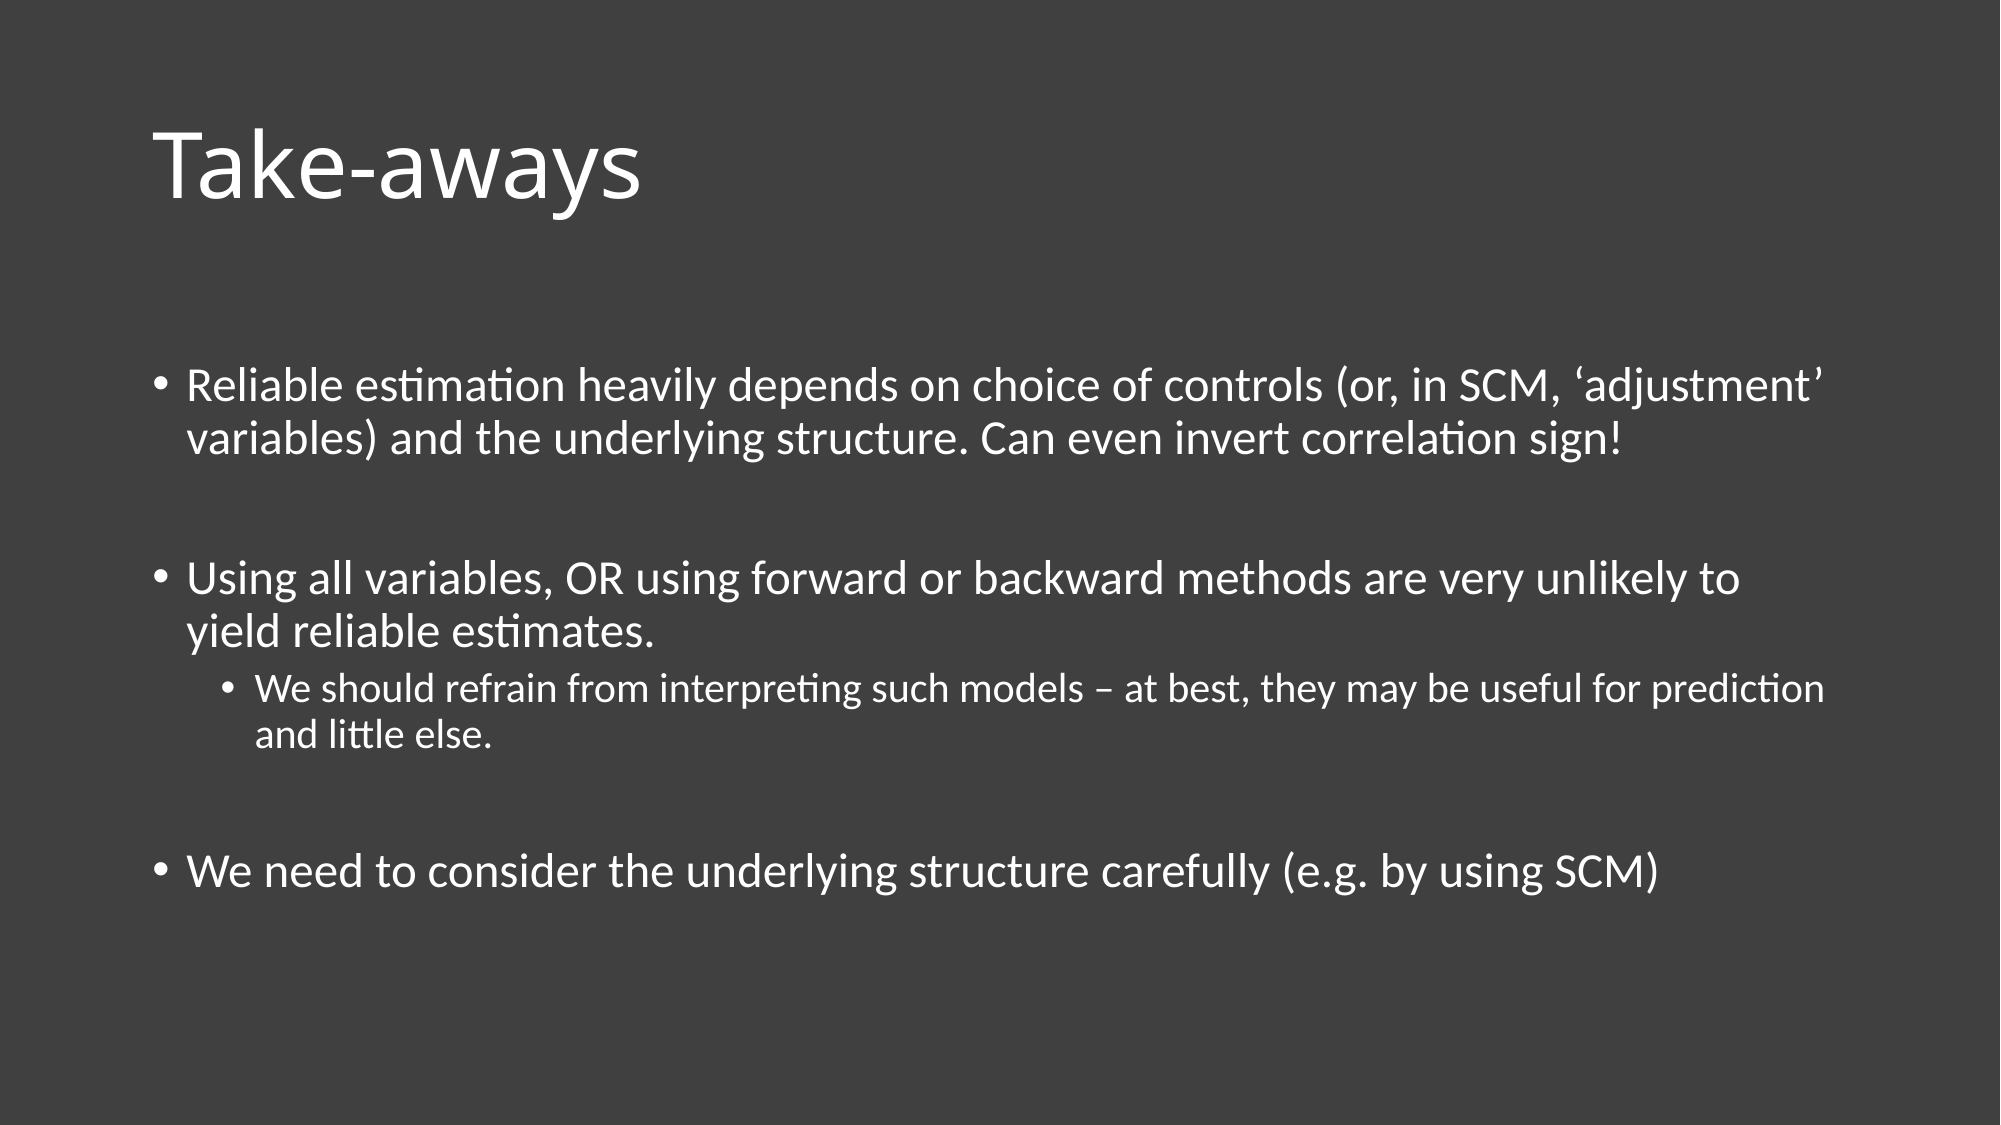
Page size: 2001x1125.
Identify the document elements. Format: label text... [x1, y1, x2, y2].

list Reliable estimation heavily depends on choice of controls (or, in SCM, ‘adjustment’ variables) and the underlying structure. Can even invert correlation sign! Using all variables, OR using forward or backward methods are very unlikely to yield reliable estimates. We should refrain from interpreting such models – at best, they may be useful for prediction and little else. We need to consider the underlying structure carefully (e.g. by using SCM) [137, 205, 1863, 920]
title Take-aways [137, 59, 1863, 205]
